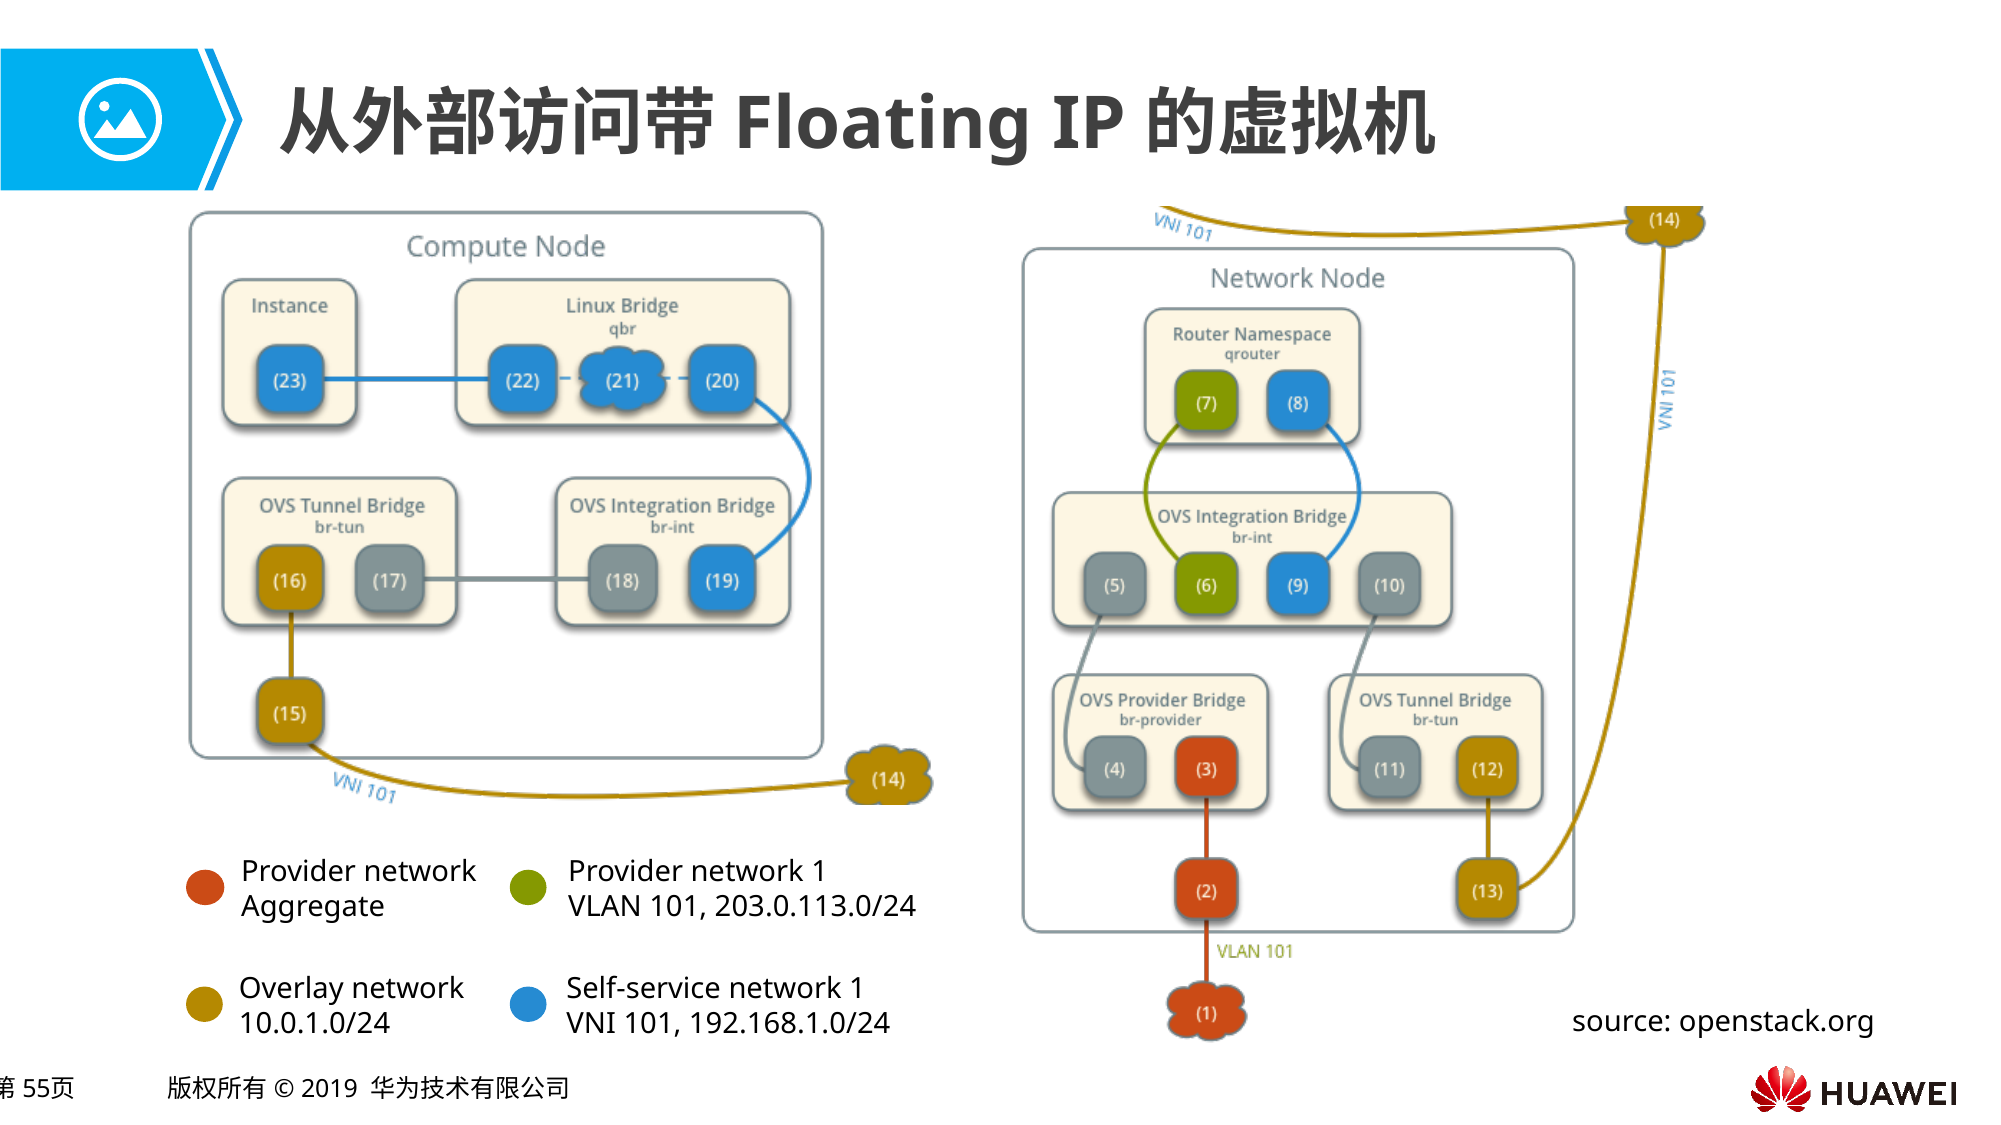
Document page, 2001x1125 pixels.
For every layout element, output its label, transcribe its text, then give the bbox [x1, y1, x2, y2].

text_box source: openstack.org [1737, 994, 1891, 1045]
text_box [509, 961, 912, 1048]
picture [999, 205, 1733, 1049]
picture [1751, 1066, 1956, 1112]
title 从外部访问带Floating IP的虚拟机 [261, 67, 1875, 173]
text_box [185, 961, 483, 1048]
picture [164, 205, 962, 805]
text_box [509, 844, 940, 931]
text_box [185, 844, 495, 931]
